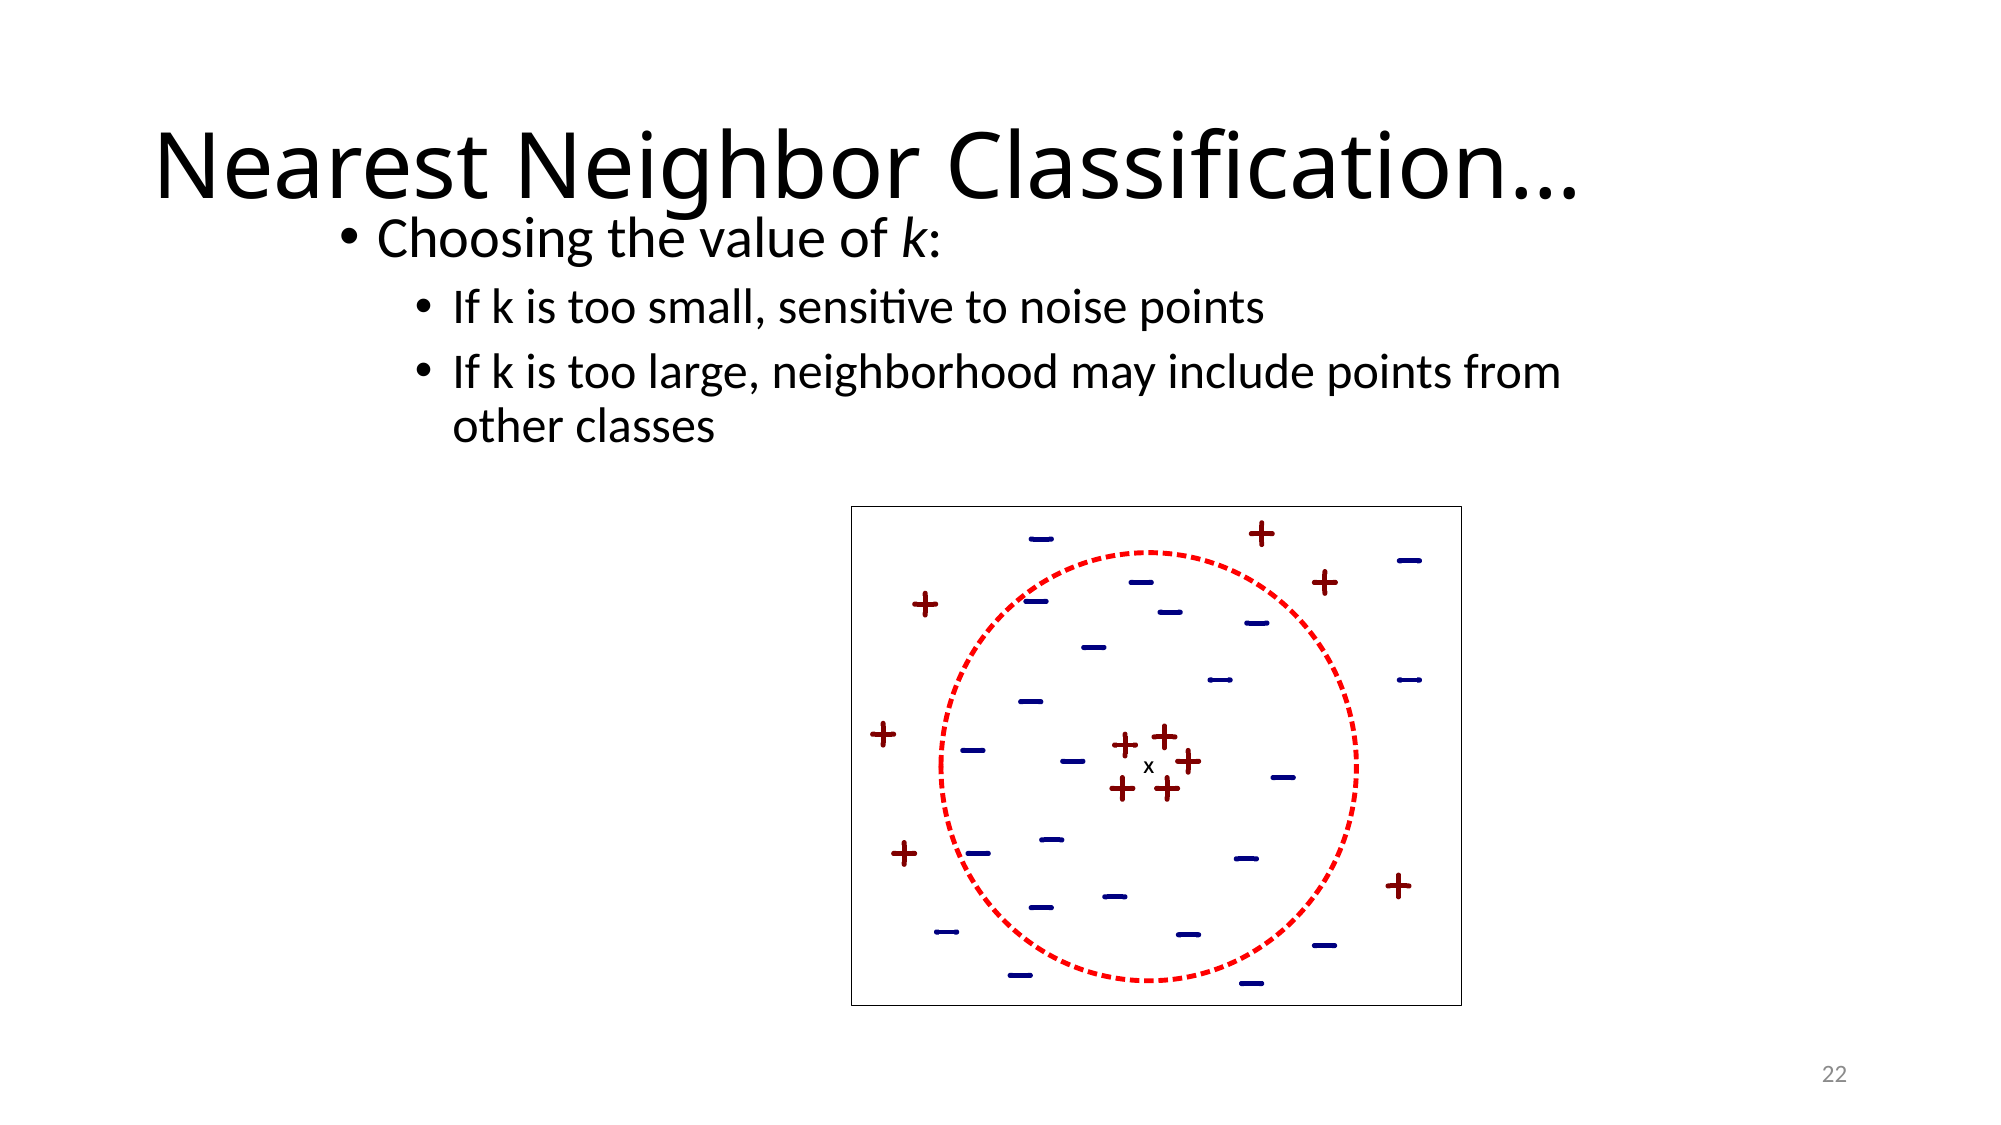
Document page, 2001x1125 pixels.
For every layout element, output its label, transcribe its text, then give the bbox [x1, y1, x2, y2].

list Choosing the value of k: If k is too small, sensitive to noise points If k is too large, neighborhood may include points from other classes [324, 200, 1675, 1005]
title Nearest Neighbor Classification… [137, 59, 1863, 278]
slide_number 22 [1412, 1042, 1863, 1103]
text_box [849, 504, 1464, 1025]
